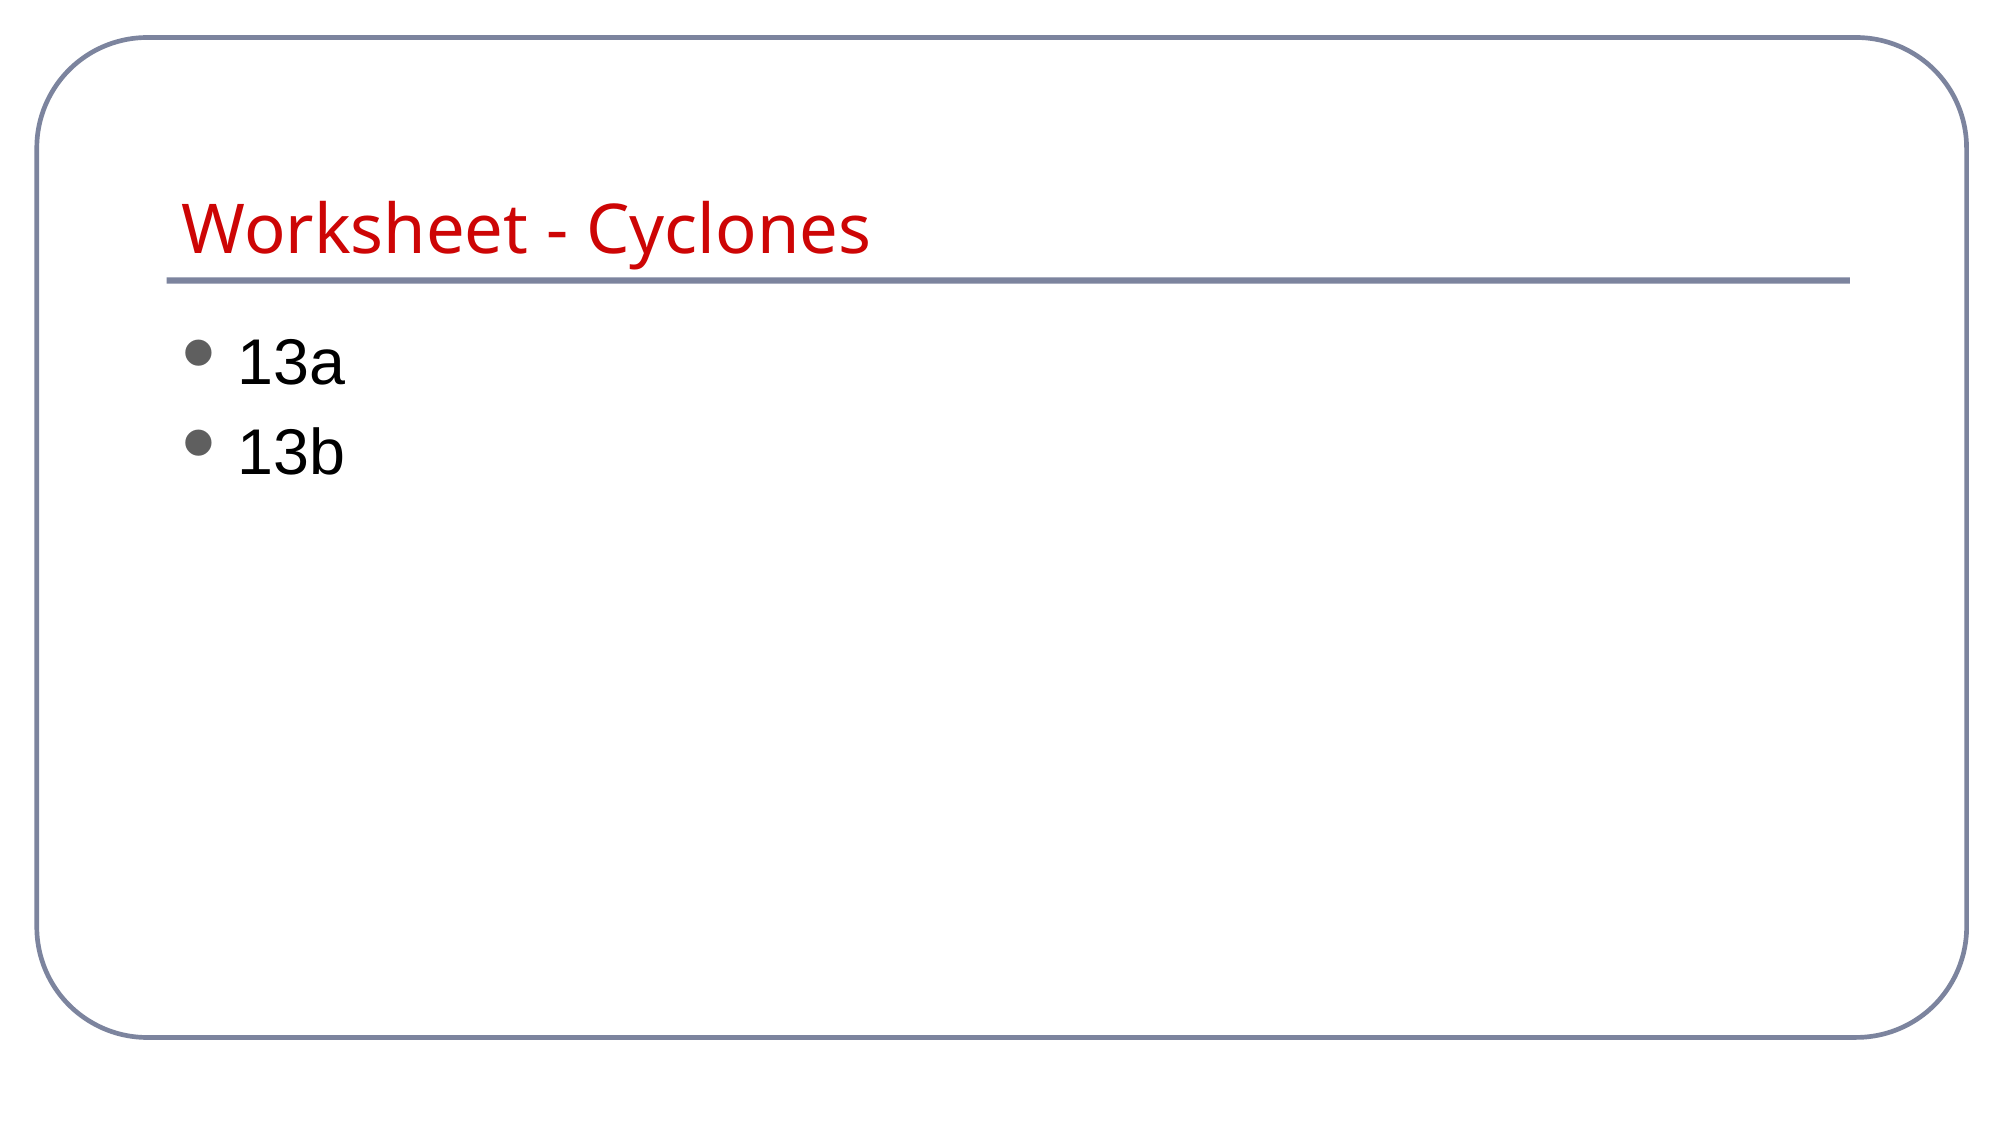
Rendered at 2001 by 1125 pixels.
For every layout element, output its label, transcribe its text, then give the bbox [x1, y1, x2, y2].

list 13a 13b [166, 312, 1850, 975]
title Worksheet - Cyclones [166, 87, 1850, 275]
